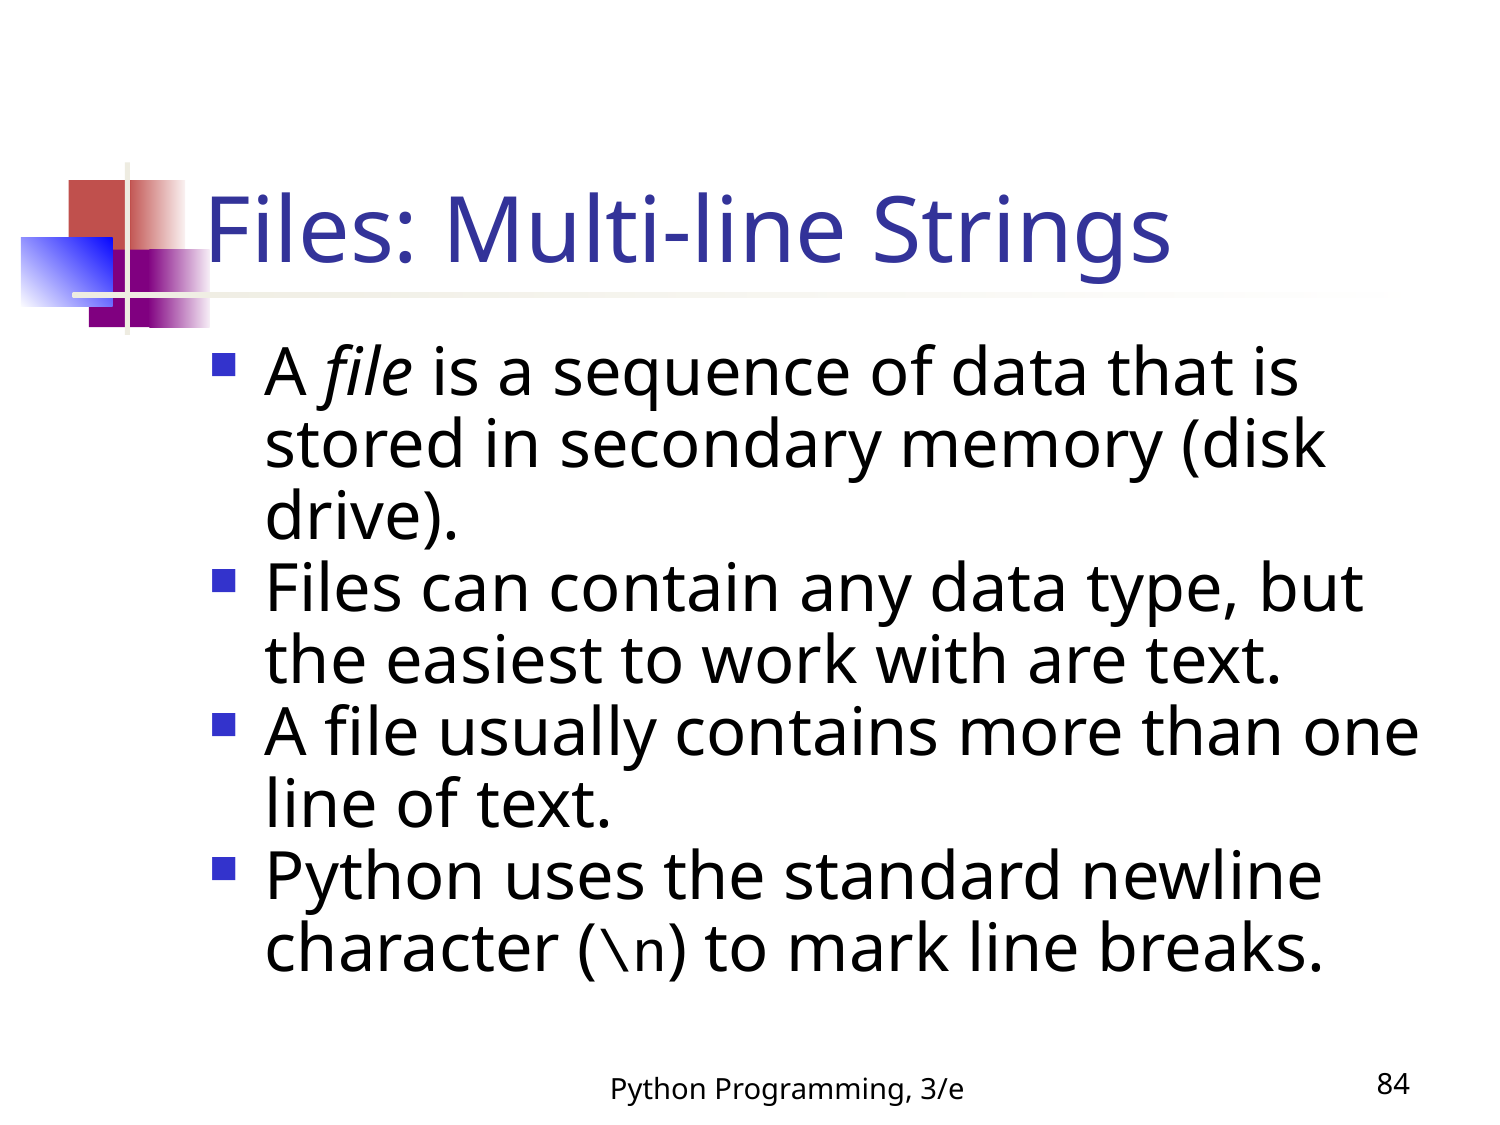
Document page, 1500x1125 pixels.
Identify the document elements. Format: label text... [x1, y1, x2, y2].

text_box Files: Multi-line Strings [188, 101, 1467, 289]
text_box <number> [1112, 1037, 1425, 1113]
text_box A file is a sequence of data that is stored in secondary memory (disk drive). Files can contain any data type, but the easiest to work with are text. A file usually contains more than one line of text. Python uses the standard newline character (\n) to mark line breaks. [193, 330, 1469, 1006]
text_box Python Programming, 3/e [549, 1037, 1025, 1113]
